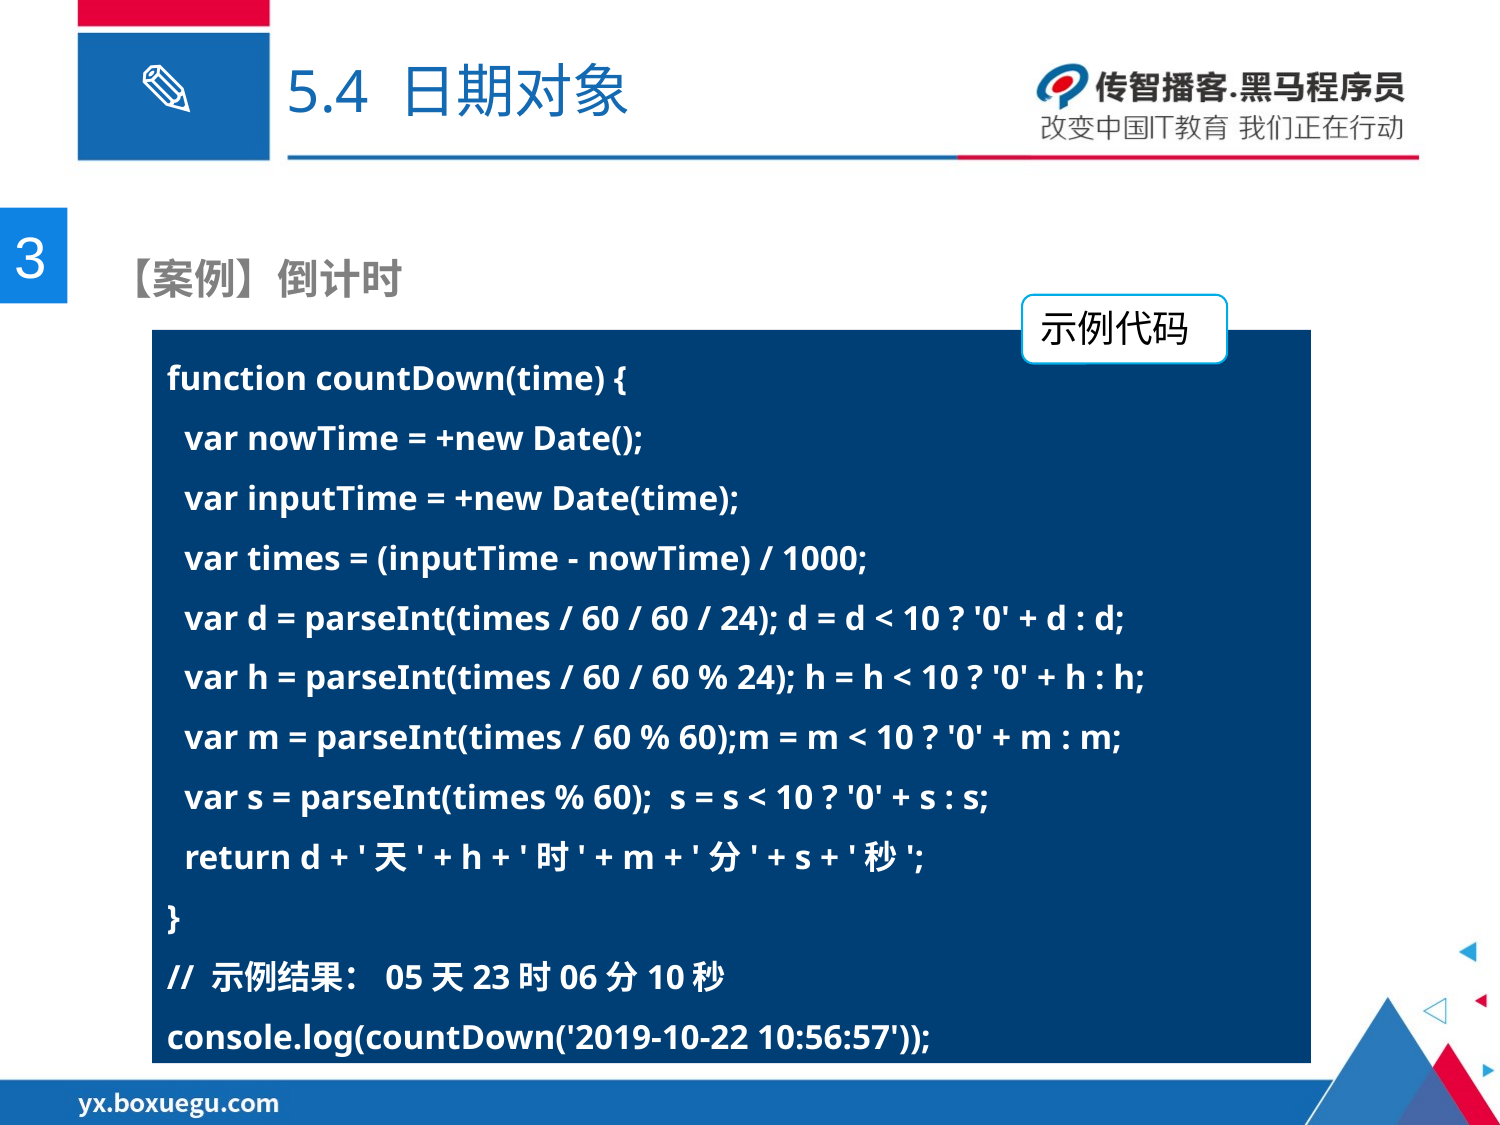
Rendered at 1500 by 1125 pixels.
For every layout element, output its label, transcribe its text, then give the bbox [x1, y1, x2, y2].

picture [0, 1, 1500, 1125]
title 5.4 日期对象 [271, 25, 1046, 153]
text_box 【案例】倒计时 [70, 245, 842, 310]
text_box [151, 294, 1312, 1073]
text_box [0, 207, 68, 304]
